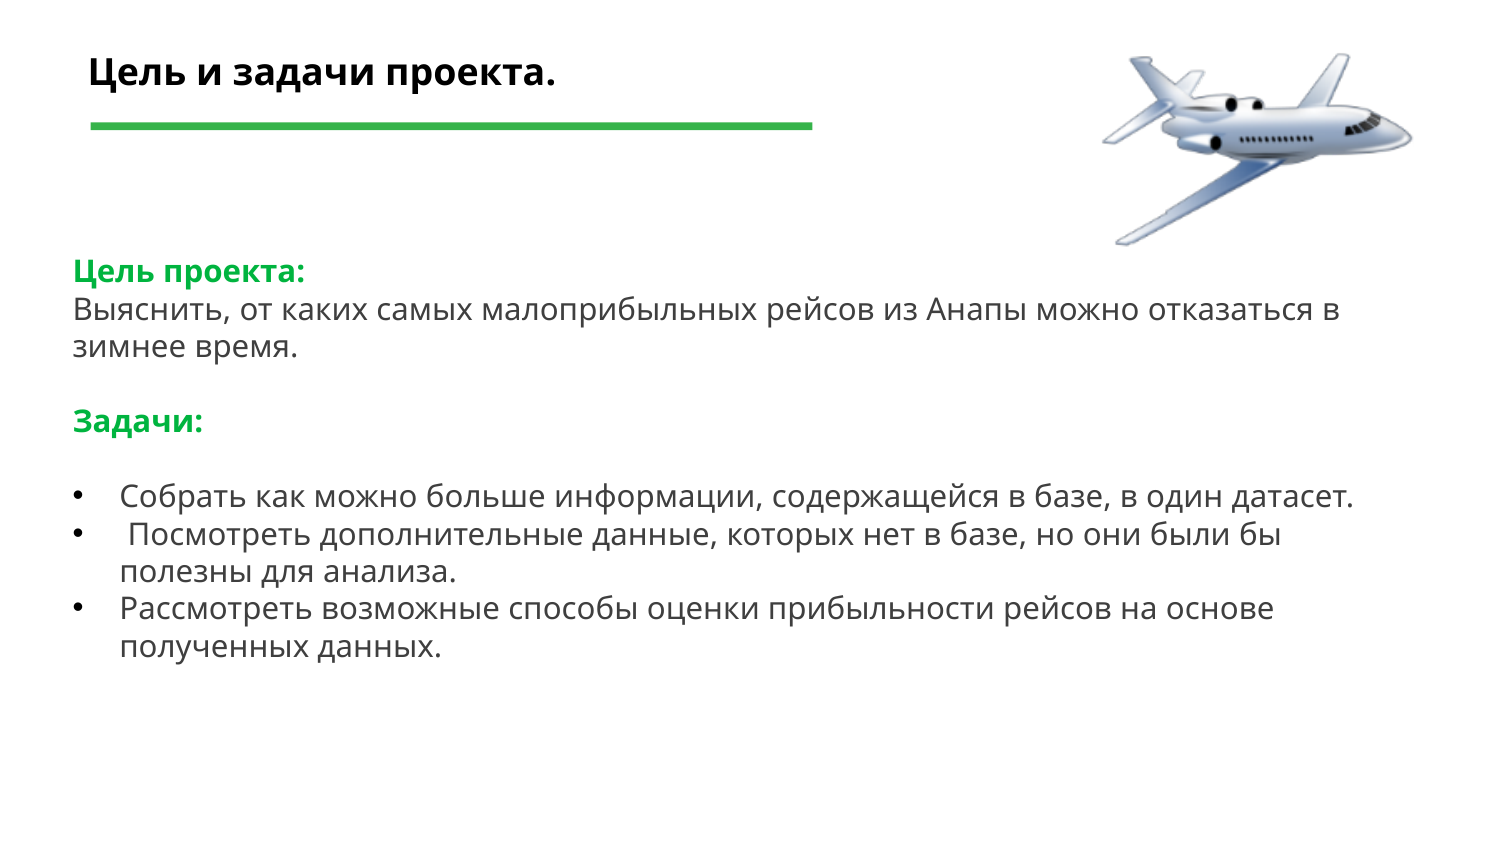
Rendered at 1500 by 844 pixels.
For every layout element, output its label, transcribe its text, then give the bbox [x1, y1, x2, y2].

list Цель и задачи проекта. [76, 51, 804, 96]
picture [1101, 0, 1415, 305]
text_box Цель проекта: Выяснить, от каких самых малоприбыльных рейсов из Анапы можно отказаться в зимнее время. [57, 244, 1441, 372]
text_box Задачи: Собрать как можно больше информации, содержащейся в базе, в один датасет. Посмотреть дополнительные данные, которых нет в базе, но они были бы полезны для анализа. Рассмотреть возможные способы оценки прибыльности рейсов на основе полученных данных. [57, 394, 1415, 671]
